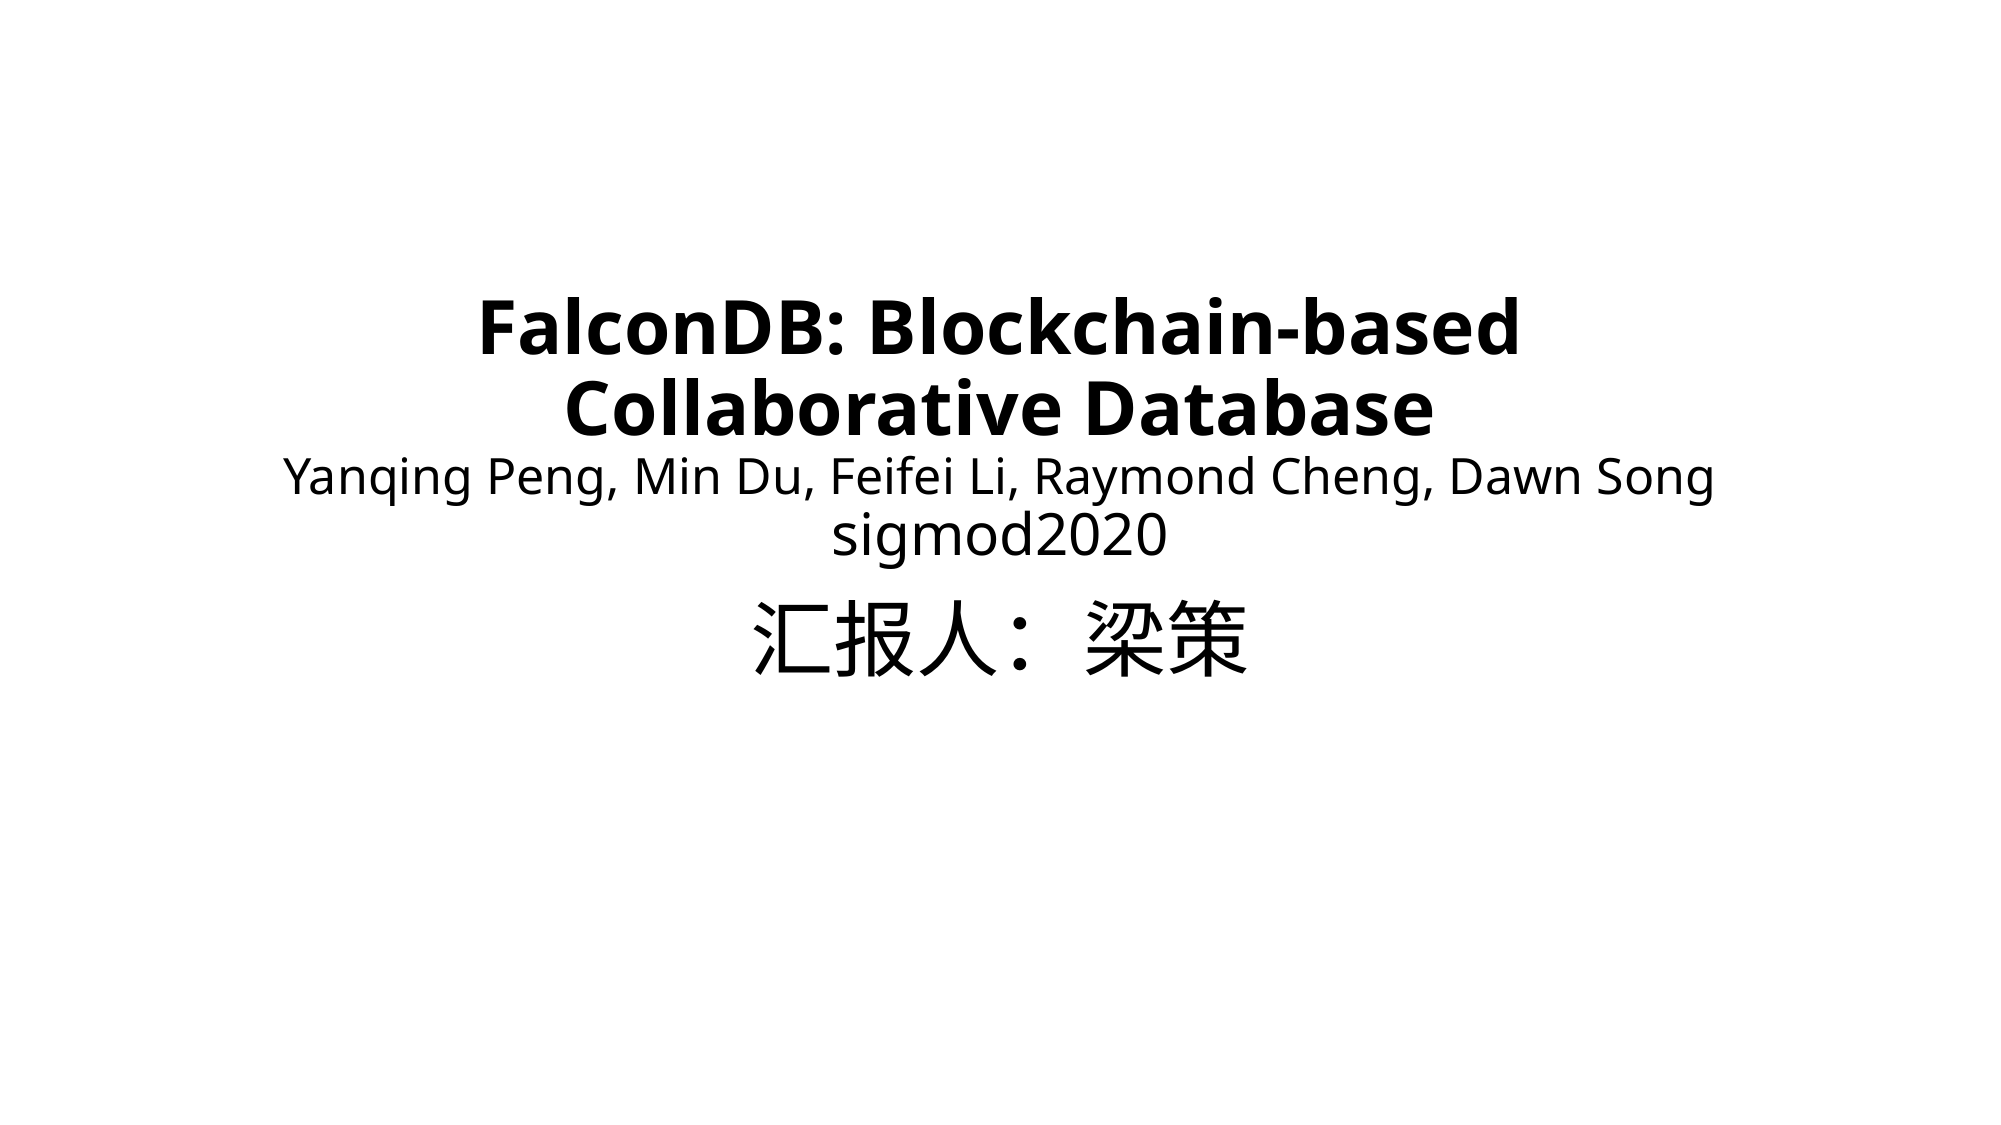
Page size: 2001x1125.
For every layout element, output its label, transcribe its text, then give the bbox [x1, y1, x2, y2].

title FalconDB: Blockchain-based Collaborative Database Yanqing Peng, Min Du, Feifei Li, Raymond Cheng, Dawn Song sigmod2020 [249, 184, 1750, 576]
subtitle 汇报人：梁策 [249, 590, 1750, 863]
